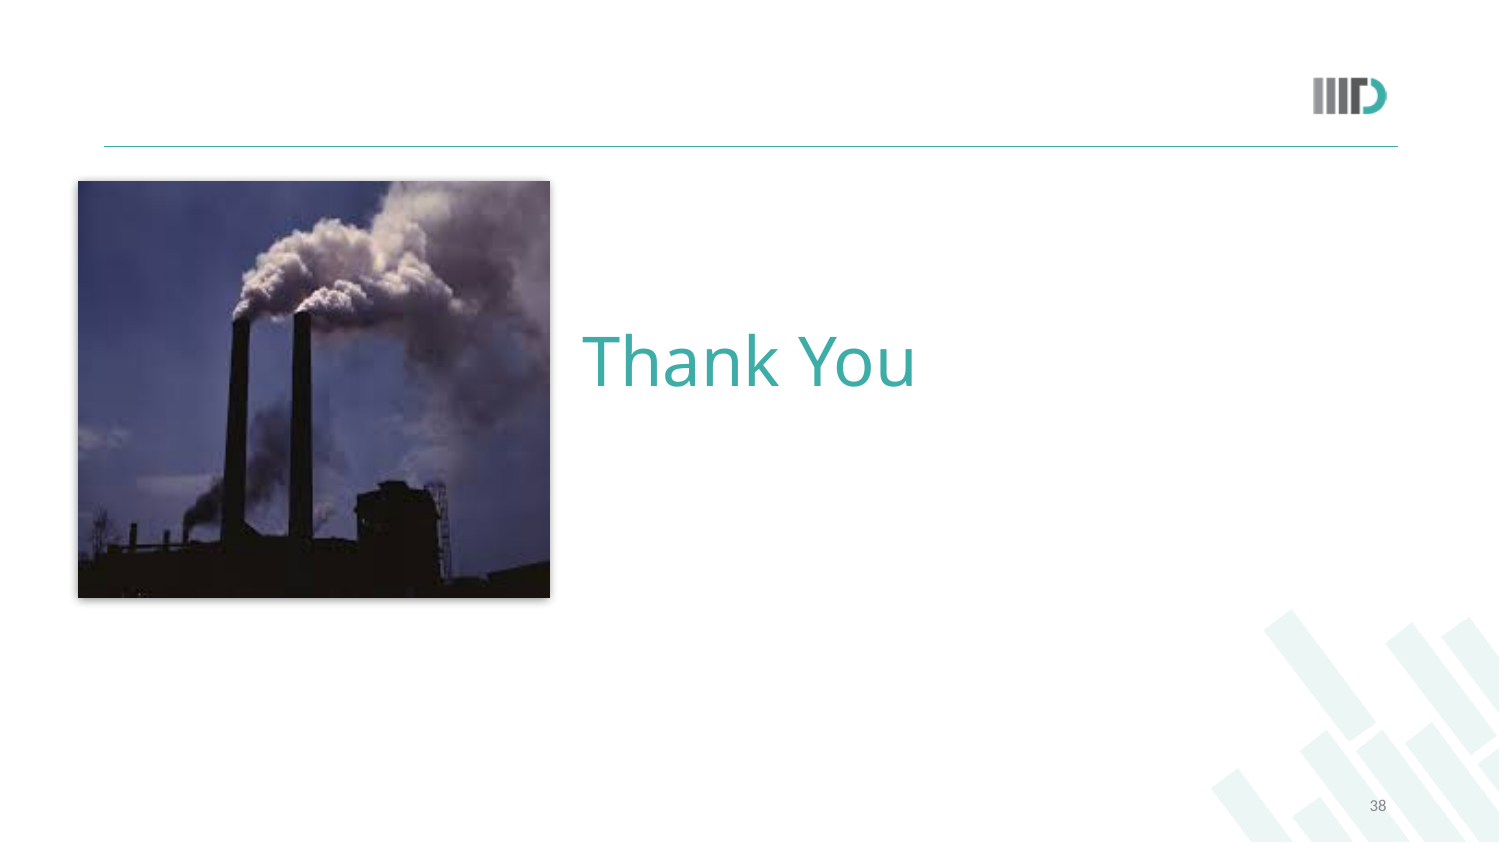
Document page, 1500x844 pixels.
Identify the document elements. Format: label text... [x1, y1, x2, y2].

picture [1192, 589, 1500, 844]
slide_number 38 [1060, 782, 1398, 827]
picture [78, 180, 551, 599]
picture [1299, 68, 1398, 124]
title Thank You [556, 313, 1331, 416]
